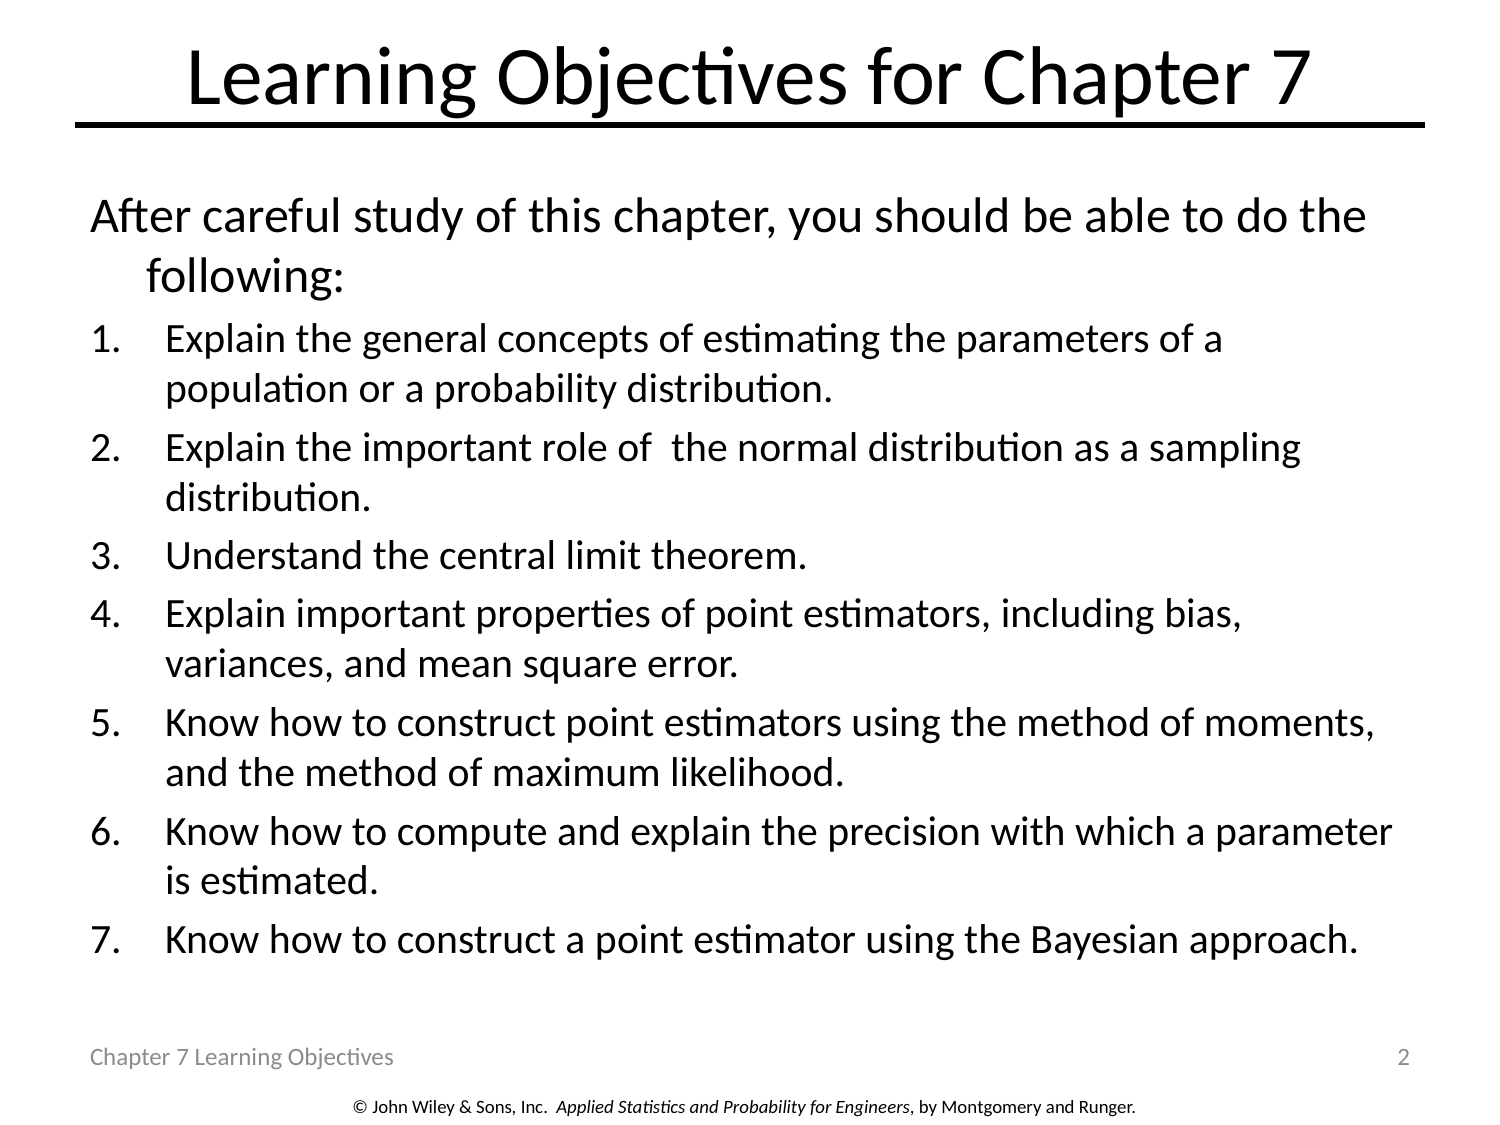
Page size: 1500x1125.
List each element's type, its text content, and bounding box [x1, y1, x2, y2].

list After careful study of this chapter, you should be able to do the following: Explain the general concepts of estimating the parameters of a population or a probability distribution. Explain the important role of the normal distribution as a sampling distribution. Understand the central limit theorem. Explain important properties of point estimators, including bias, variances, and mean square error. Know how to construct point estimators using the method of moments, and the method of maximum likelihood. Know how to compute and explain the precision with which a parameter is estimated. Know how to construct a point estimator using the Bayesian approach. [75, 174, 1425, 988]
footer Chapter 7 Learning Objectives [75, 1025, 888, 1085]
title Learning Objectives for Chapter 7 [75, 0, 1425, 143]
slide_number 2 [1250, 1025, 1425, 1085]
